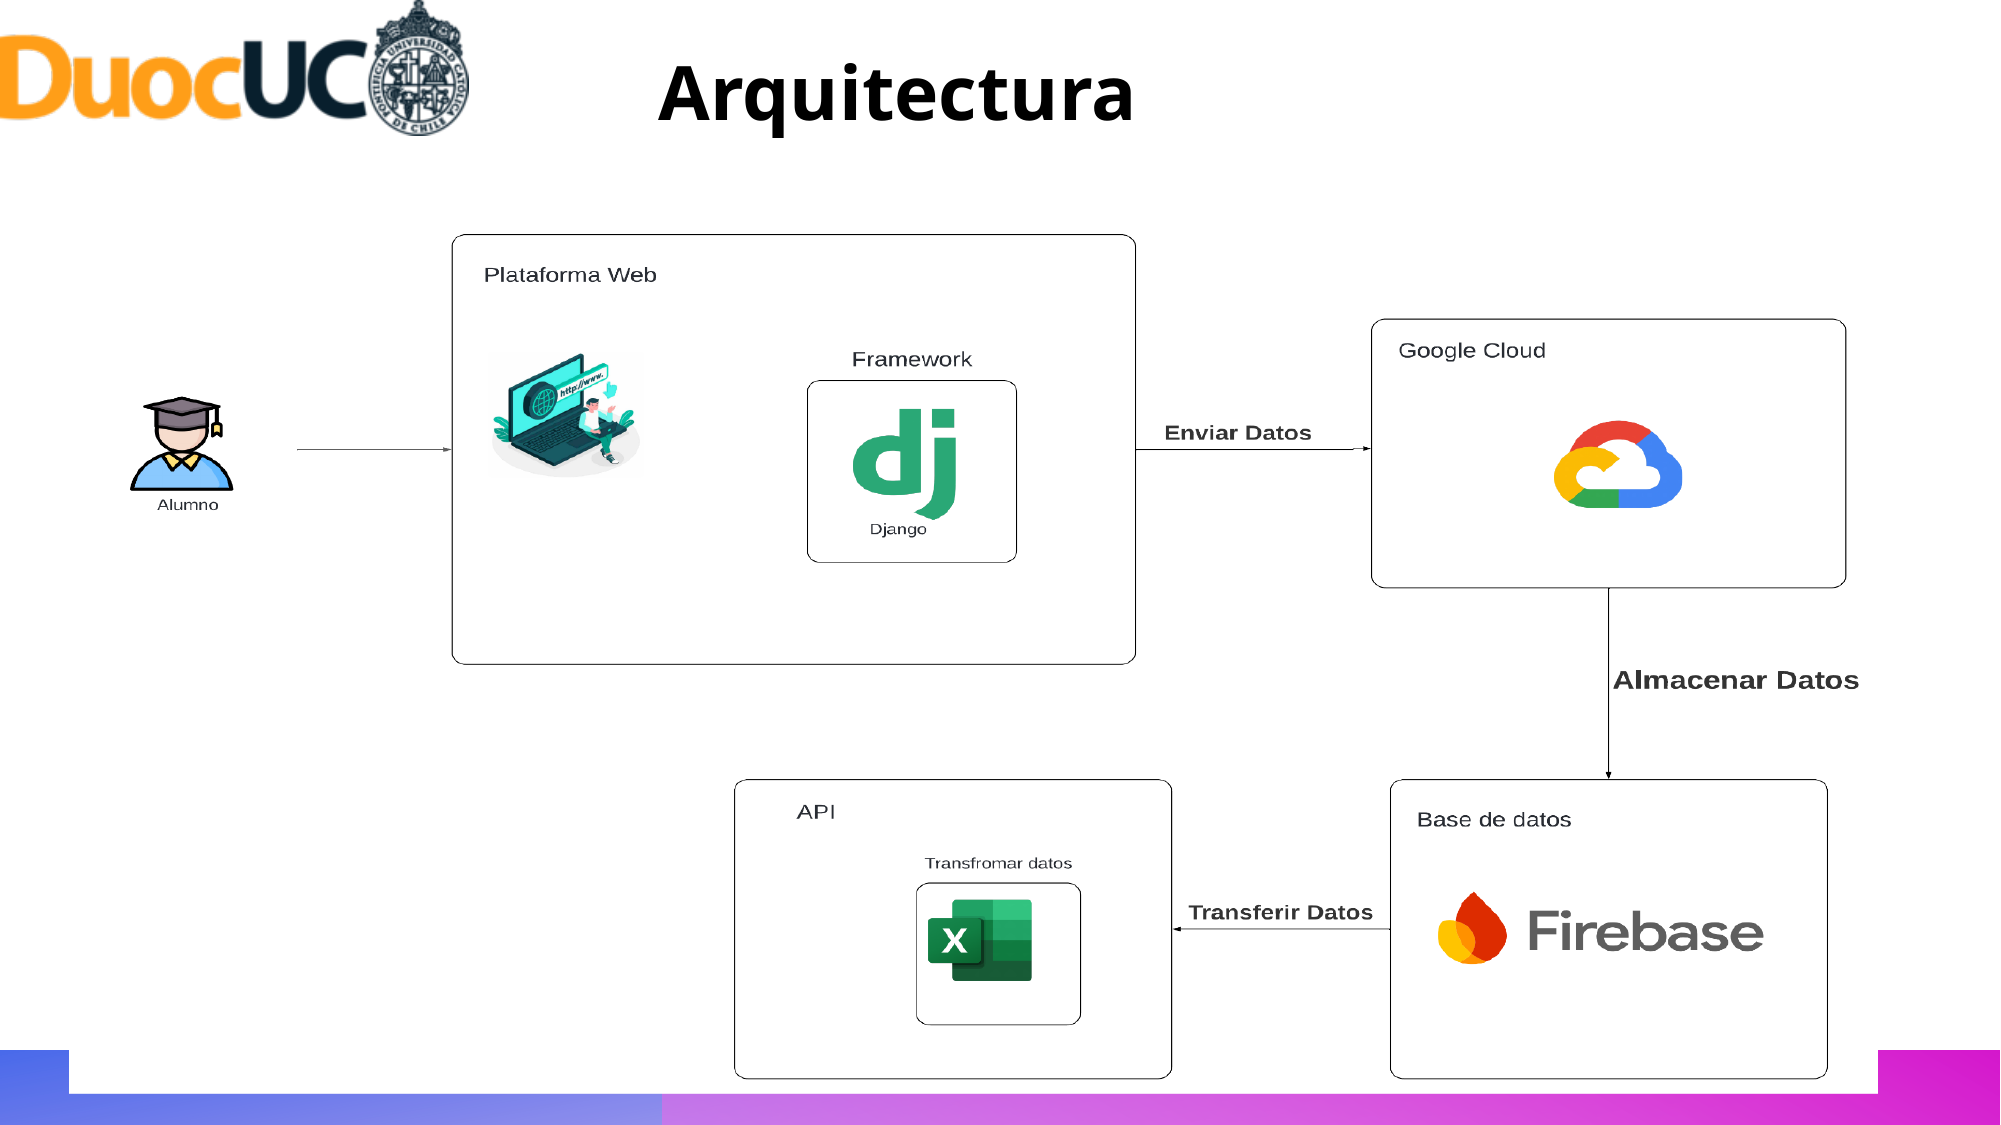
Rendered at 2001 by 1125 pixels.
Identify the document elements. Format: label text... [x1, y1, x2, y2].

title Arquitectura [658, 0, 1675, 136]
picture [0, 0, 469, 137]
picture [68, 219, 1878, 1094]
